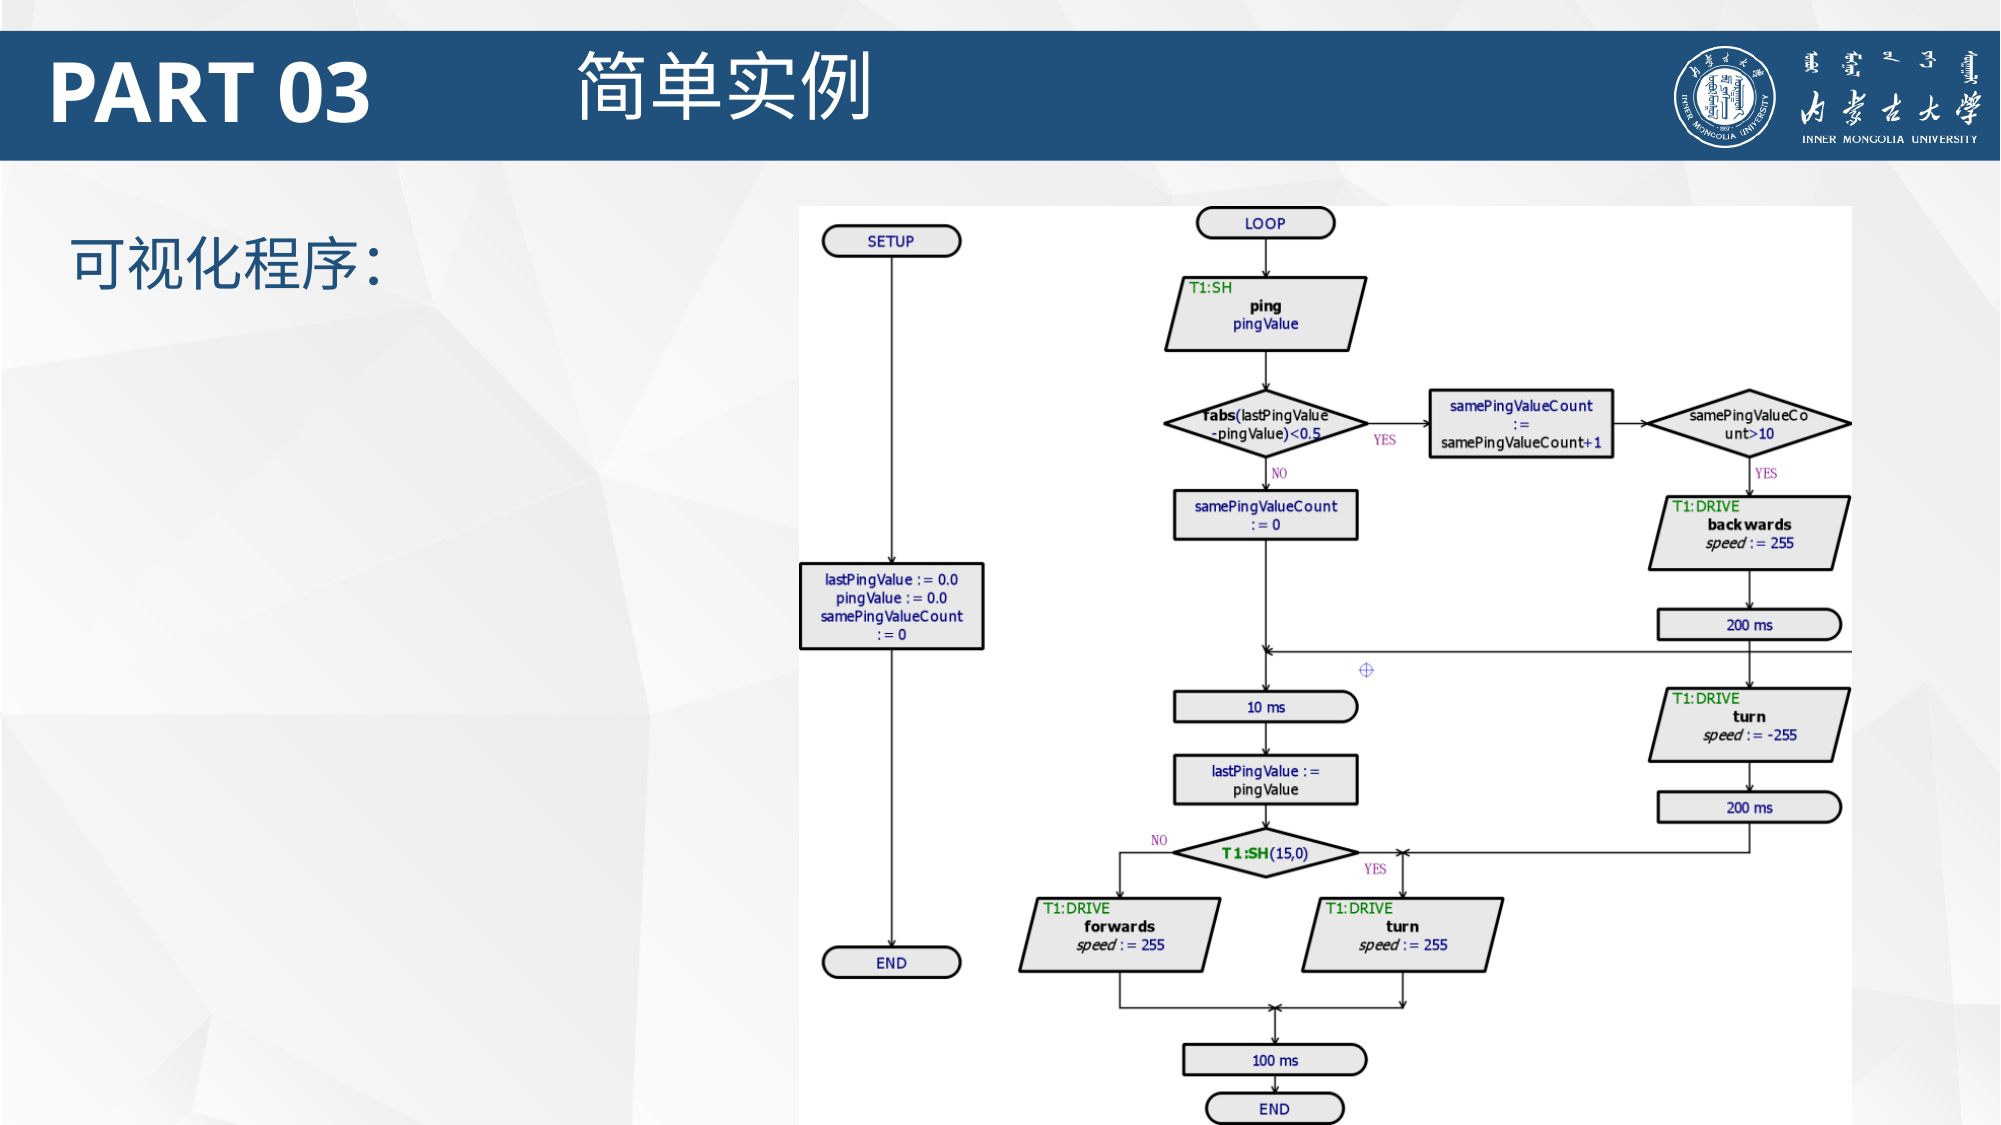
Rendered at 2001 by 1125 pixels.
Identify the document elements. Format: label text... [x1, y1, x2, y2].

picture [1673, 46, 1986, 150]
text_box 可视化程序： [0, 184, 752, 305]
picture [0, 0, 2001, 1125]
list PART 03 [32, 42, 481, 148]
list 简单实例 [559, 42, 1485, 158]
